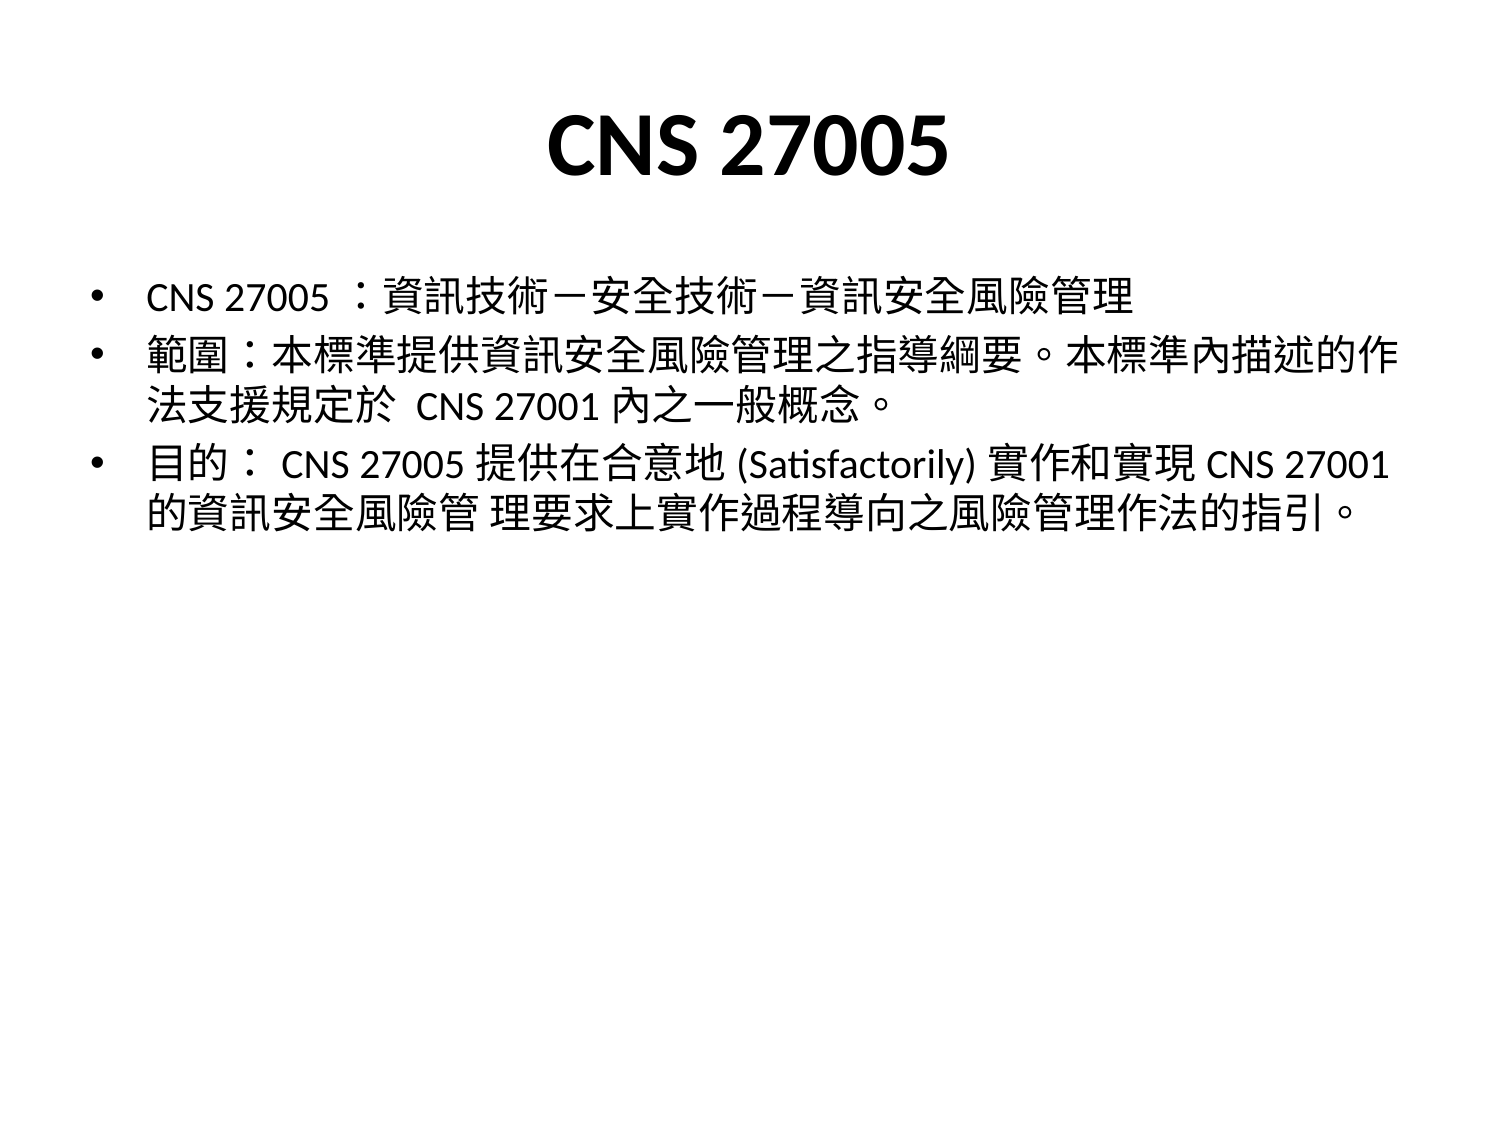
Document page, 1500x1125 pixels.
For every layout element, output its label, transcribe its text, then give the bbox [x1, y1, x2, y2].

title CNS 27005 [75, 45, 1425, 233]
list CNS 27005：資訊技術－安全技術－資訊安全風險管理 範圍：本標準提供資訊安全風險管理之指導綱要。本標準內描述的作法支援規定於 CNS 27001內之一般概念。 目的：CNS 27005提供在合意地(Satisfactorily)實作和實現CNS 27001的資訊安全風險管 理要求上實作過程導向之風險管理作法的指引。 [75, 262, 1425, 1005]
